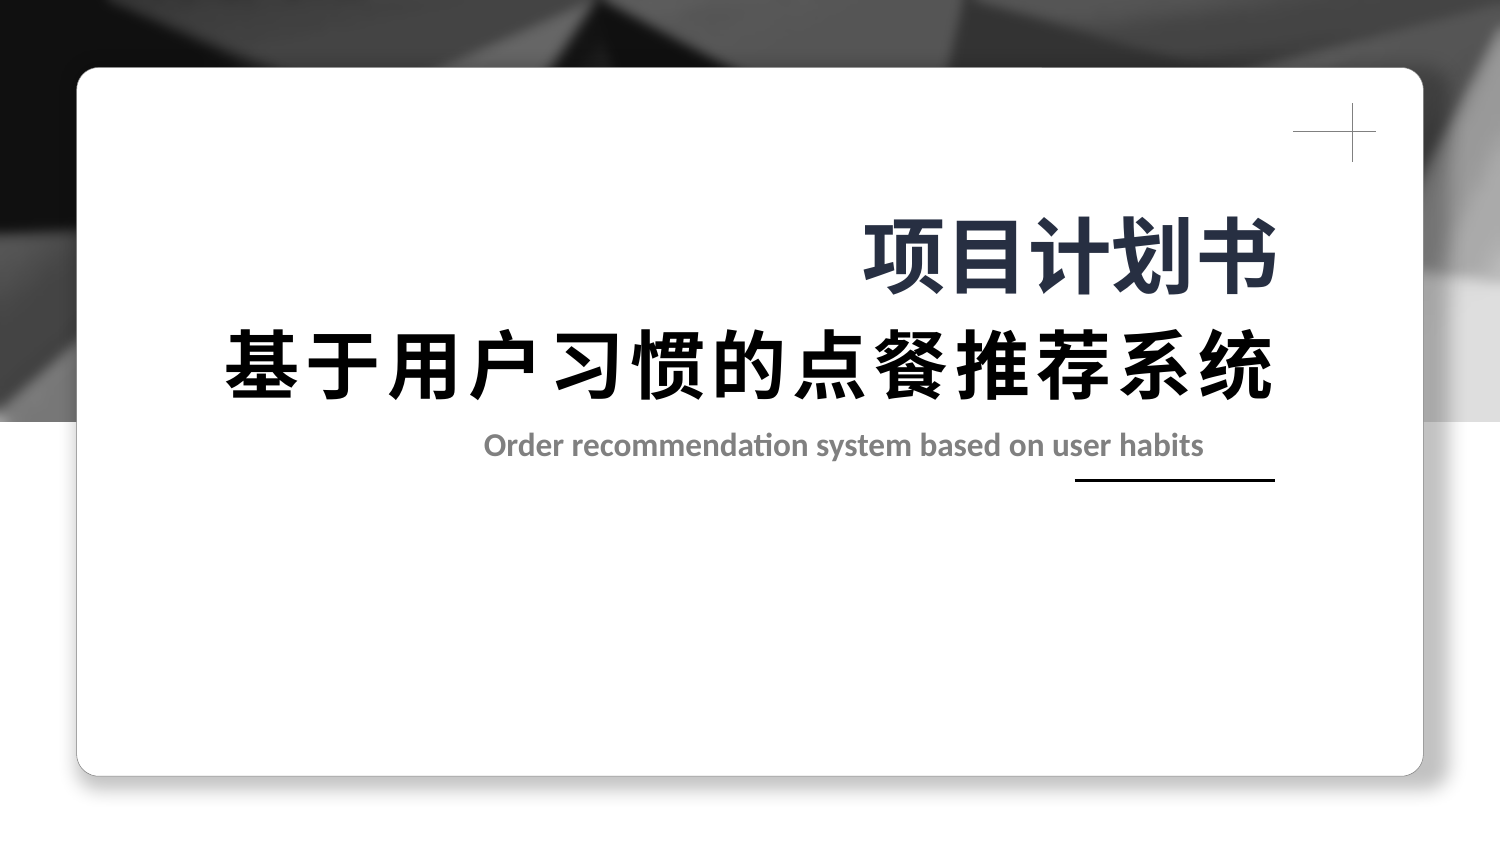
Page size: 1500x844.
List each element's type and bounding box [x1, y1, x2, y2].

picture [0, 0, 1500, 423]
text_box [1293, 102, 1377, 163]
text_box [212, 203, 1288, 464]
text_box [74, 431, 1426, 779]
